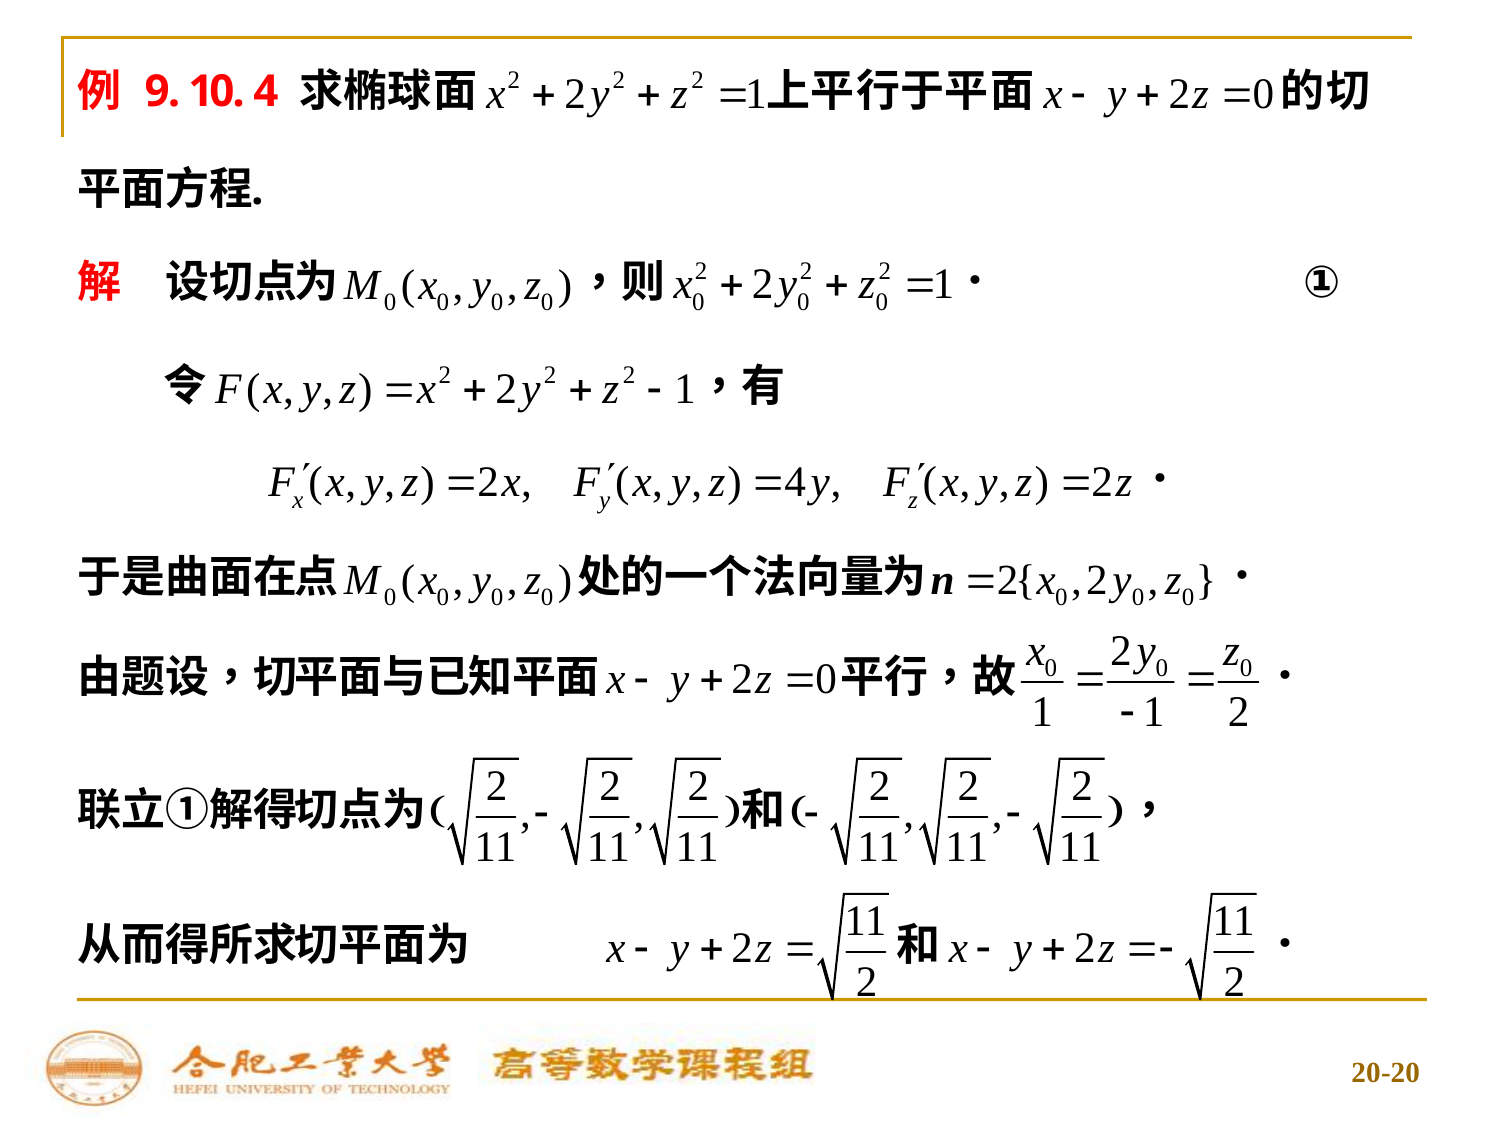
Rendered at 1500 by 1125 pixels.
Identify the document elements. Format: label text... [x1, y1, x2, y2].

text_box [77, 604, 1374, 736]
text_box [77, 872, 1374, 1059]
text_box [77, 736, 1374, 871]
picture [478, 1059, 821, 1096]
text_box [77, 338, 1374, 603]
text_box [77, 43, 1374, 234]
picture [25, 1023, 457, 1118]
slide_number 20-20 [1084, 1020, 1436, 1097]
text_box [77, 234, 1374, 338]
